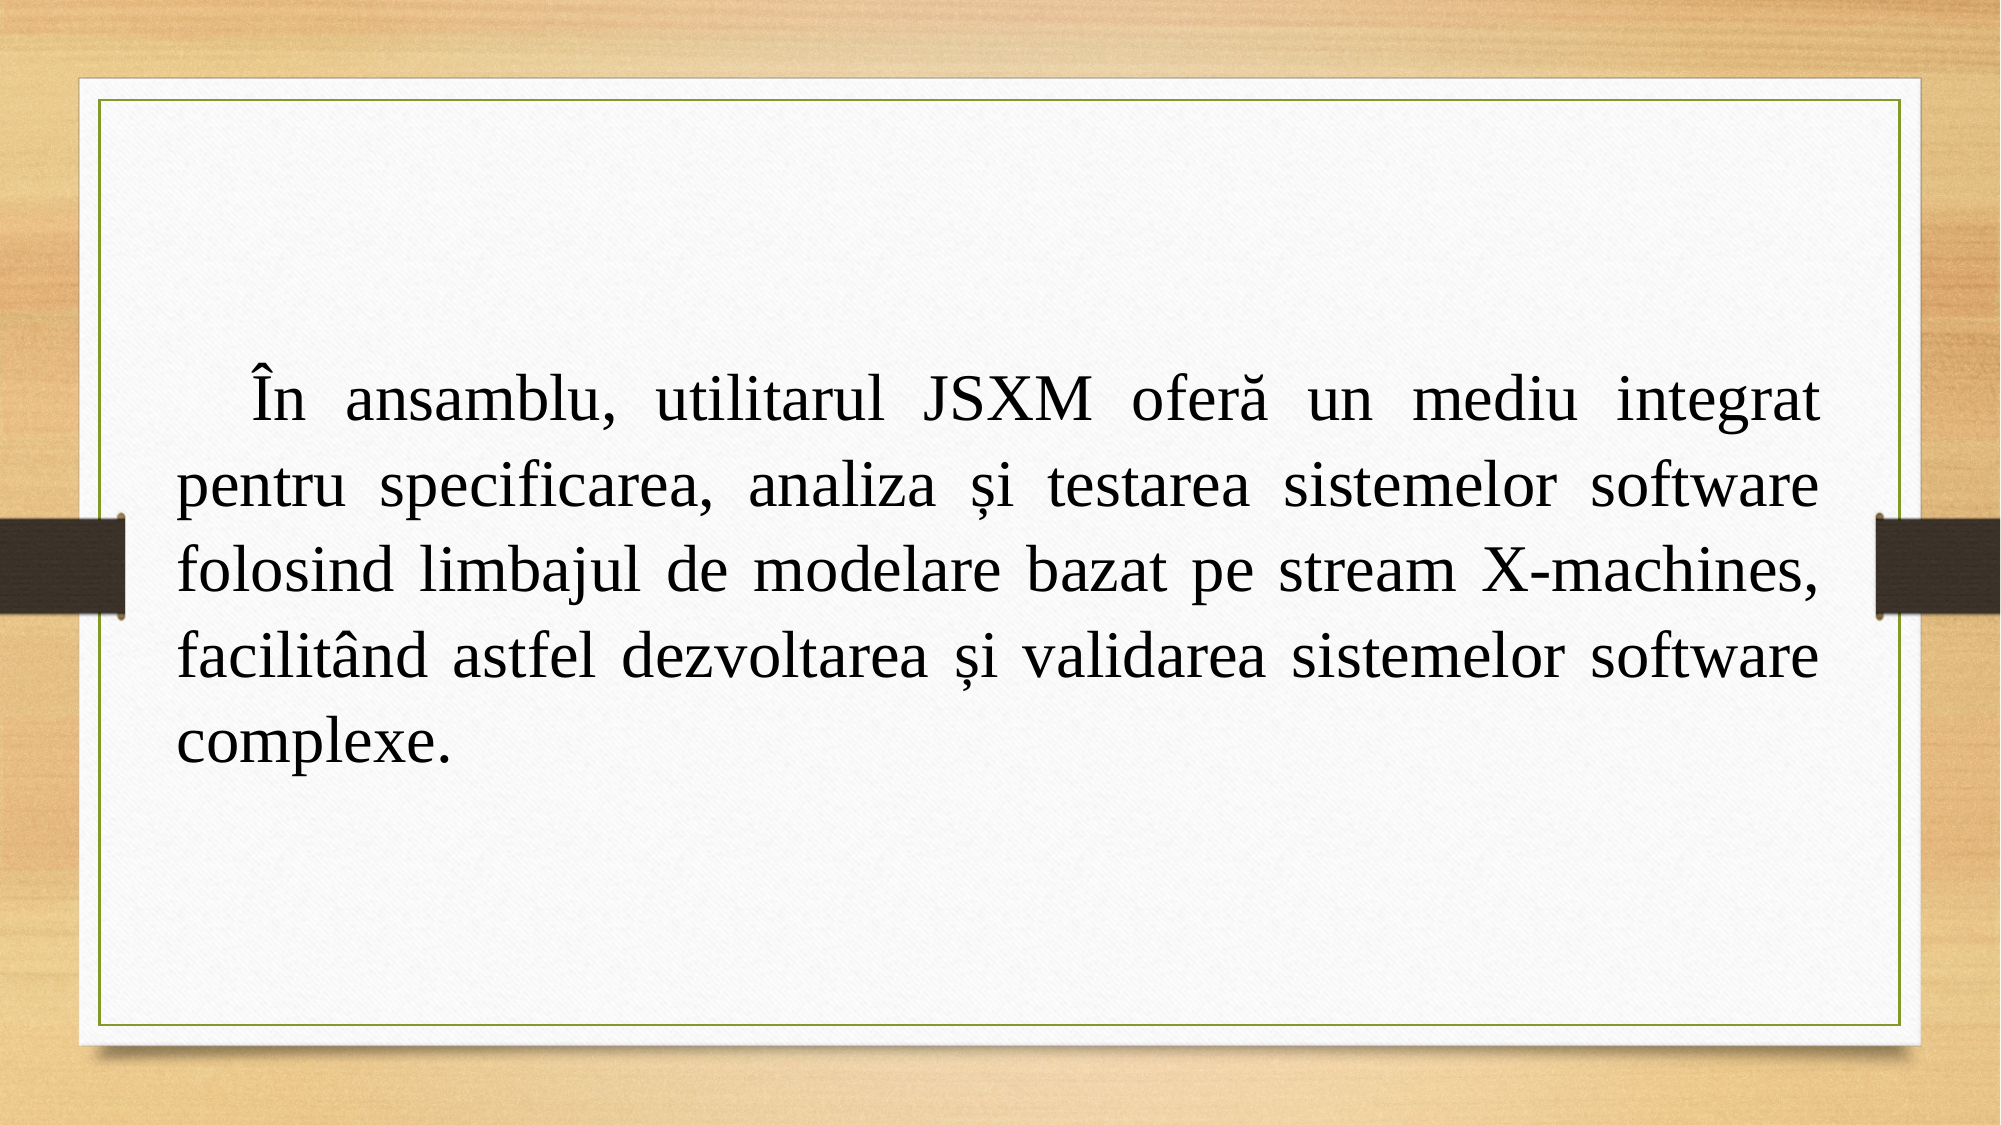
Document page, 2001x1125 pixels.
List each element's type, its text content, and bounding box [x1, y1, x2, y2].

picture [0, 0, 2001, 1125]
text_box În ansamblu, utilitarul JSXM oferă un mediu integrat pentru specificarea, analiza și testarea sistemelor software folosind limbajul de modelare bazat pe stream X-machines, facilitând astfel dezvoltarea și validarea sistemelor software complexe. [161, 340, 1839, 784]
